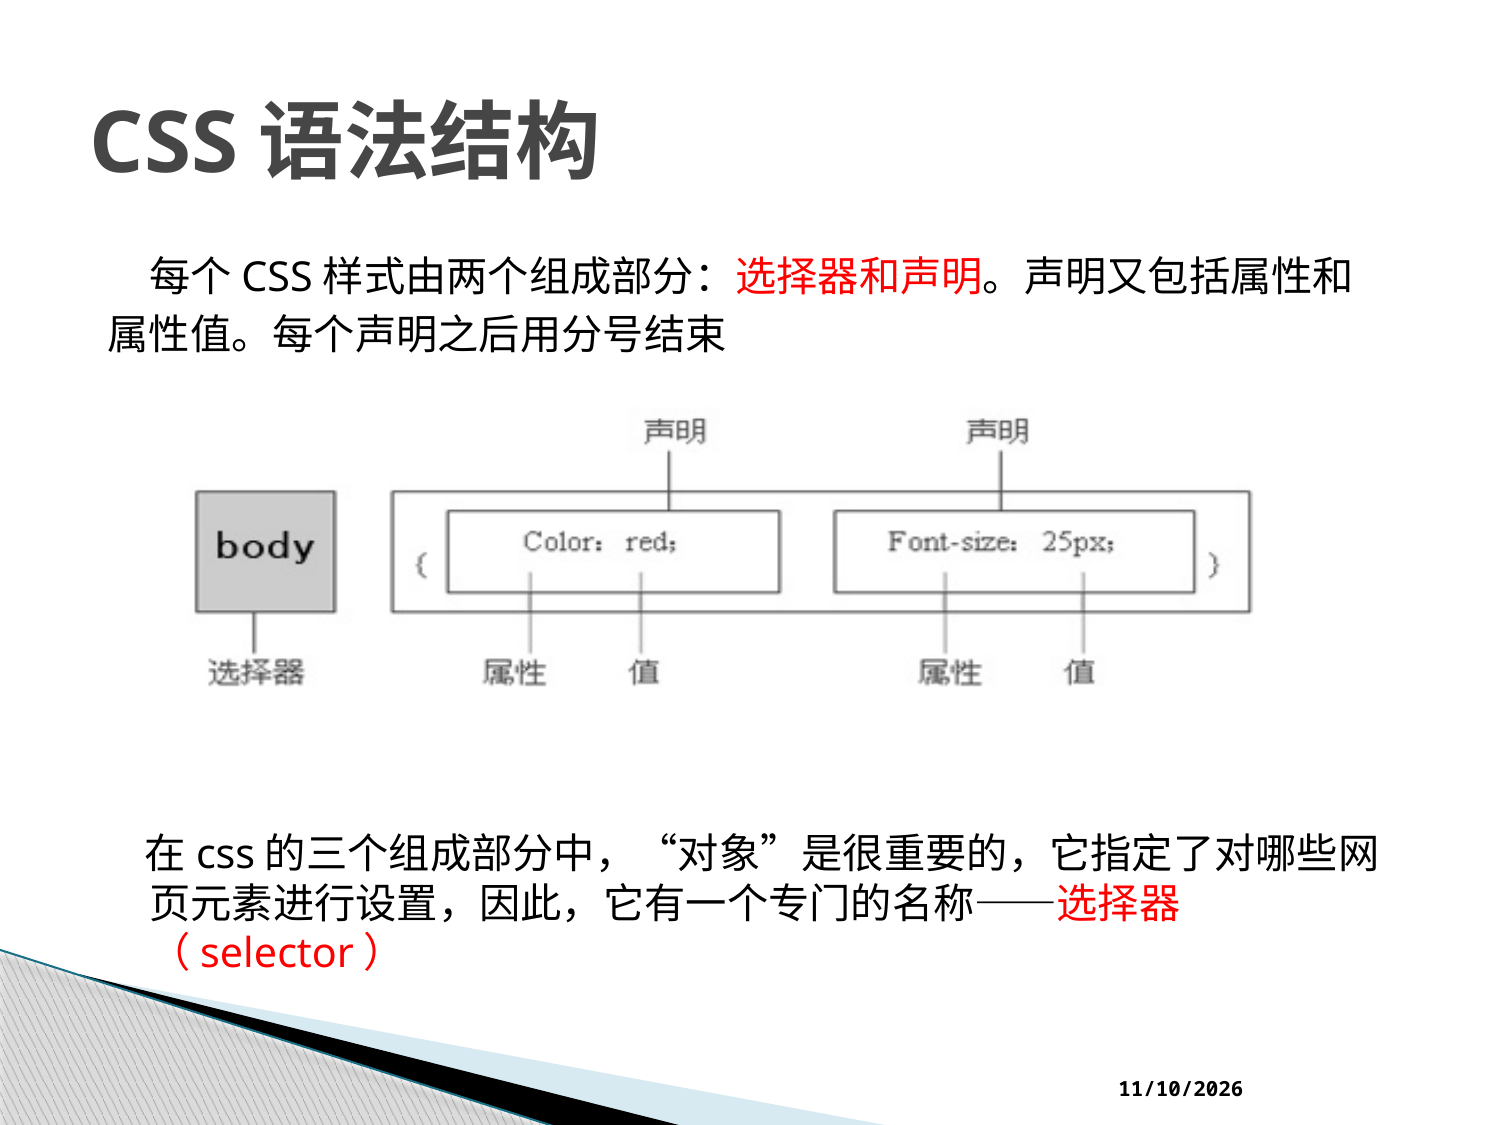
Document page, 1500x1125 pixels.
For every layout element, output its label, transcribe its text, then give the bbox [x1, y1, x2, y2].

list 每个CSS样式由两个组成部分：选择器和声明。声明又包括属性和 属性值。每个声明之后用分号结束 在css的三个组成部分中，“对象”是很重要的，它指定了对哪些网页元素进行设置，因此，它有一个专门的名称——选择器（selector） [75, 243, 1425, 986]
picture [152, 392, 1290, 728]
title CSS语法结构 [75, 45, 1425, 233]
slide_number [1103, 1051, 1419, 1112]
